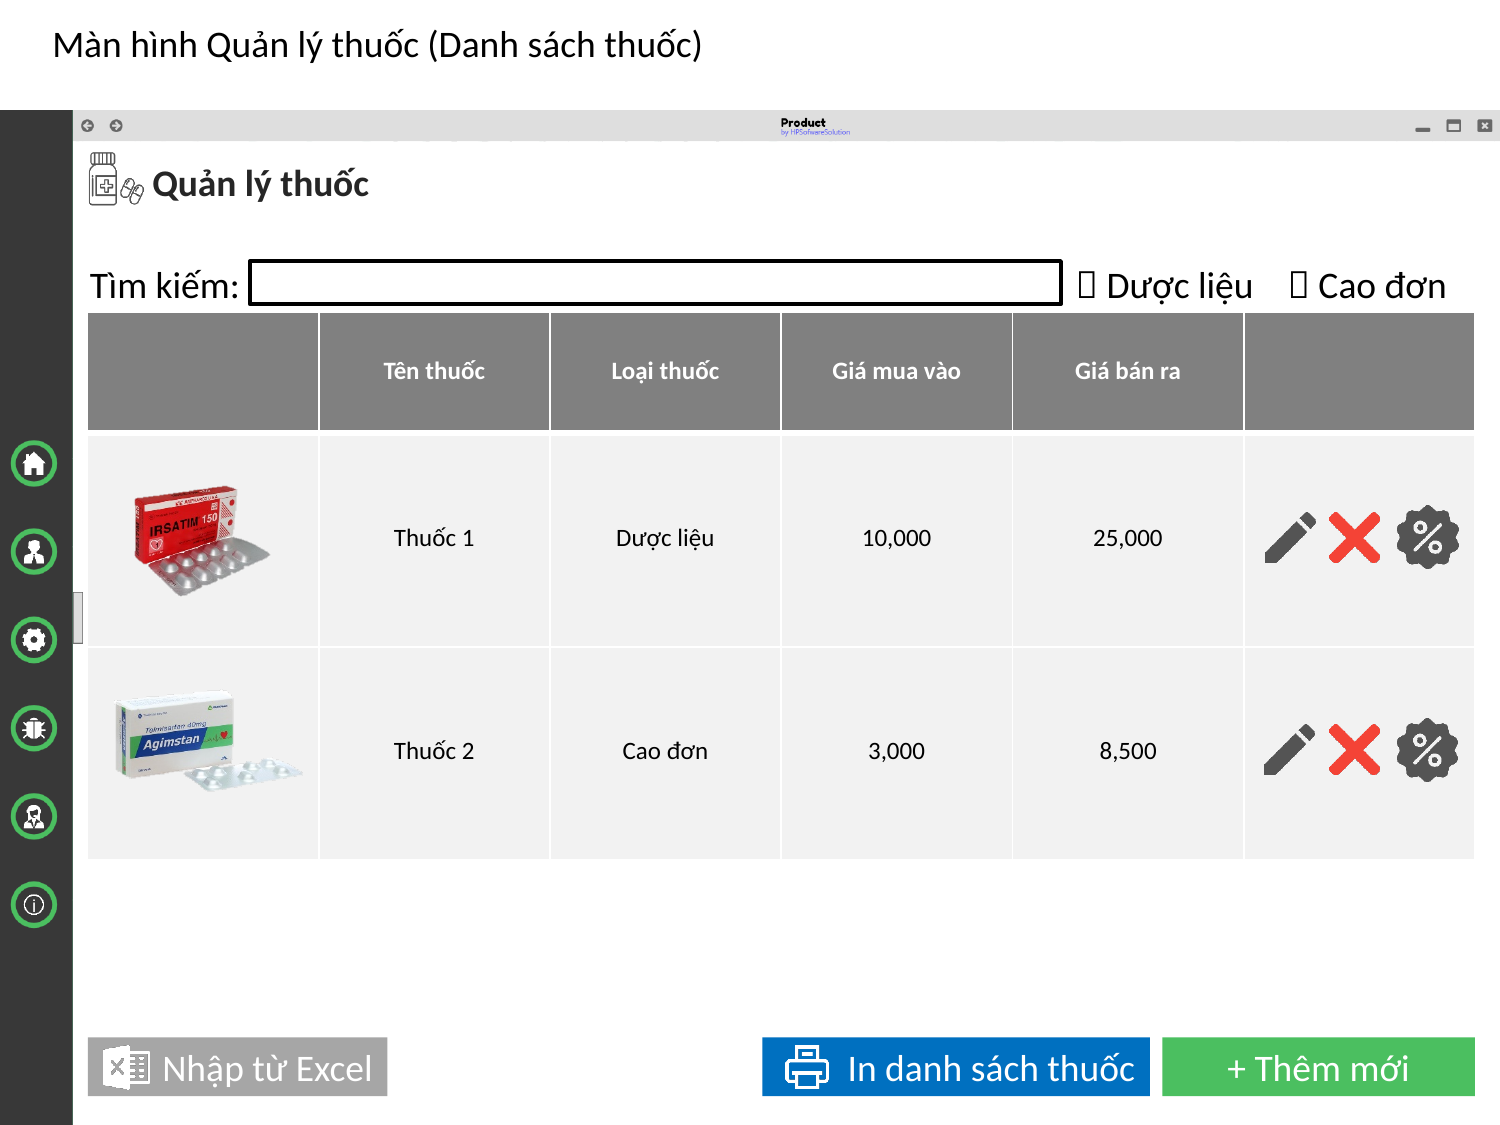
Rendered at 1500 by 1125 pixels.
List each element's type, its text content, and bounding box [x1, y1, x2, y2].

text_box Màn hình Quản lý thuốc (Danh sách thuốc) [37, 12, 888, 73]
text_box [762, 1037, 1151, 1097]
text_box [87, 1037, 388, 1097]
picture [0, 110, 1500, 1125]
